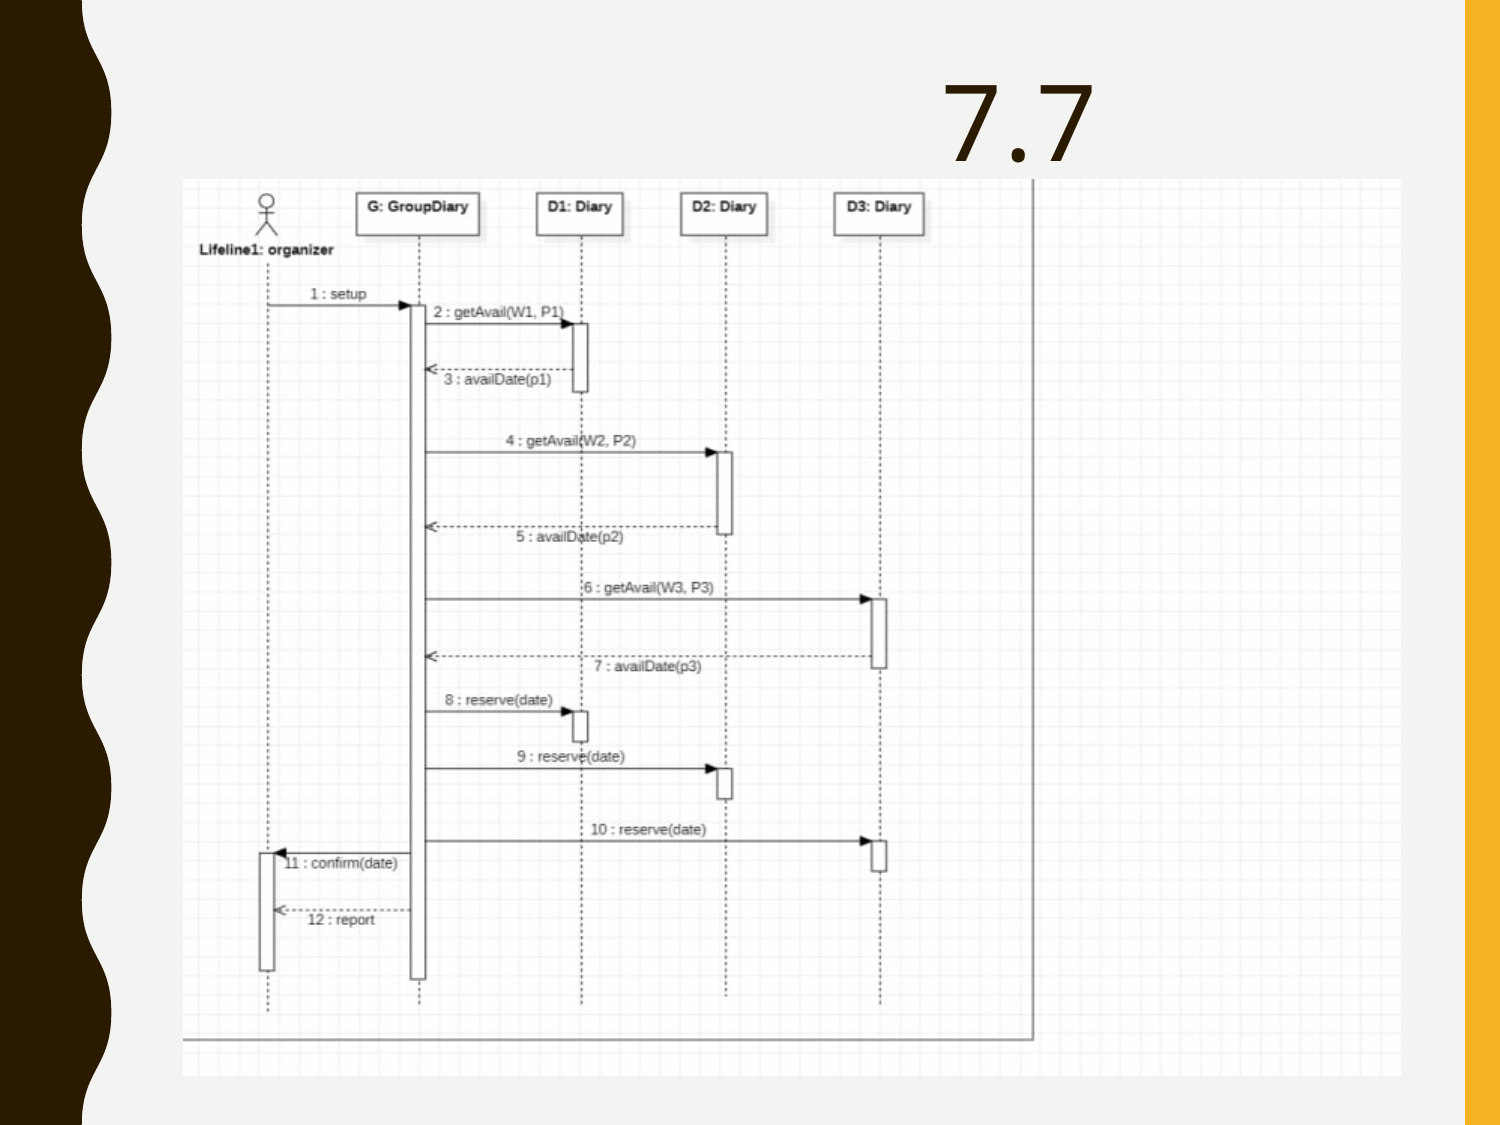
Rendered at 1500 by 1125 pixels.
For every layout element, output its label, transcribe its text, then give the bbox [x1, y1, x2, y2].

title 7.7 [154, 62, 1407, 308]
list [182, 179, 1401, 1076]
